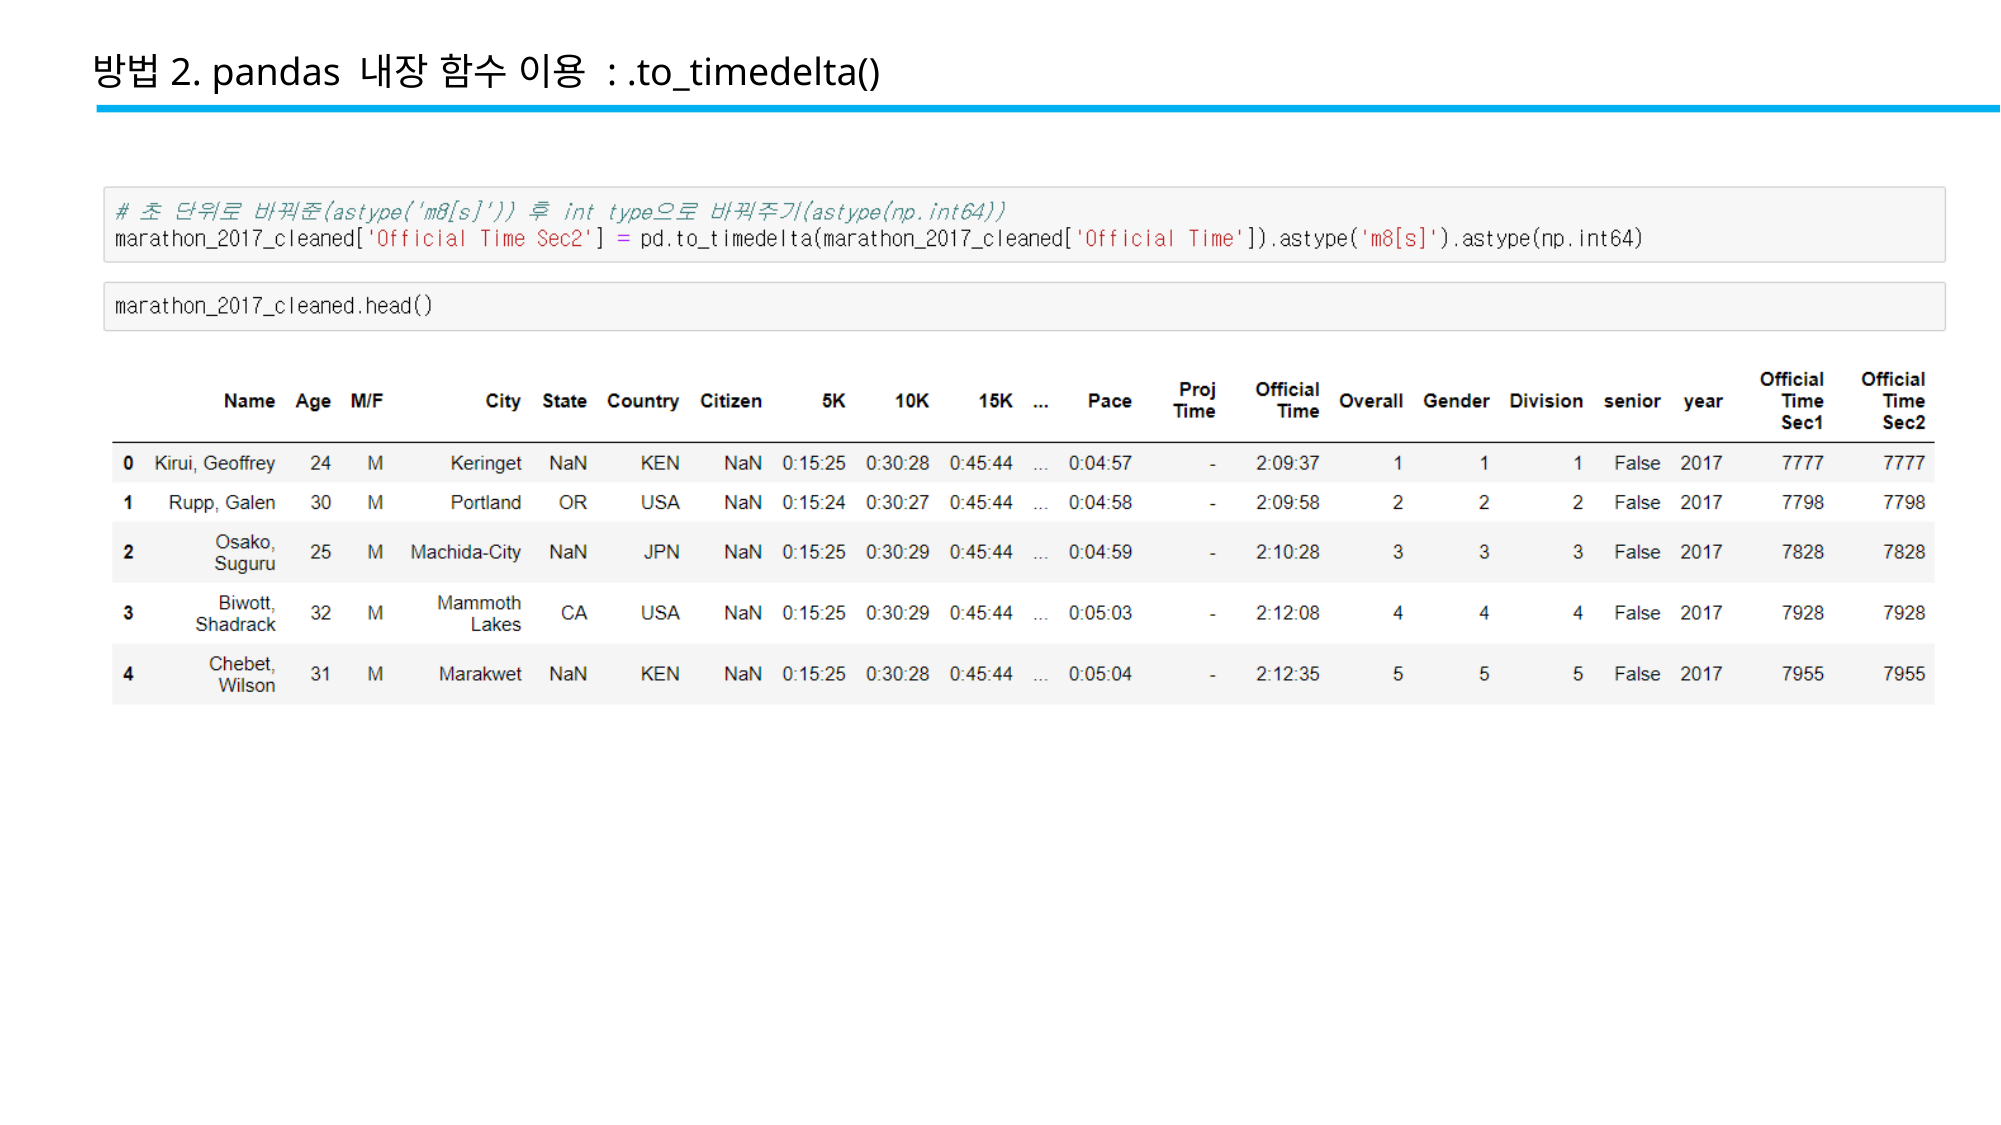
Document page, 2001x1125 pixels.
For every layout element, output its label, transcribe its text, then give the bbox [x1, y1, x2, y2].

picture [96, 179, 1950, 706]
text_box 방법2. pandas 내장 함수 이용 : .to_timedelta() [77, 40, 984, 101]
text_box [96, 104, 2000, 113]
